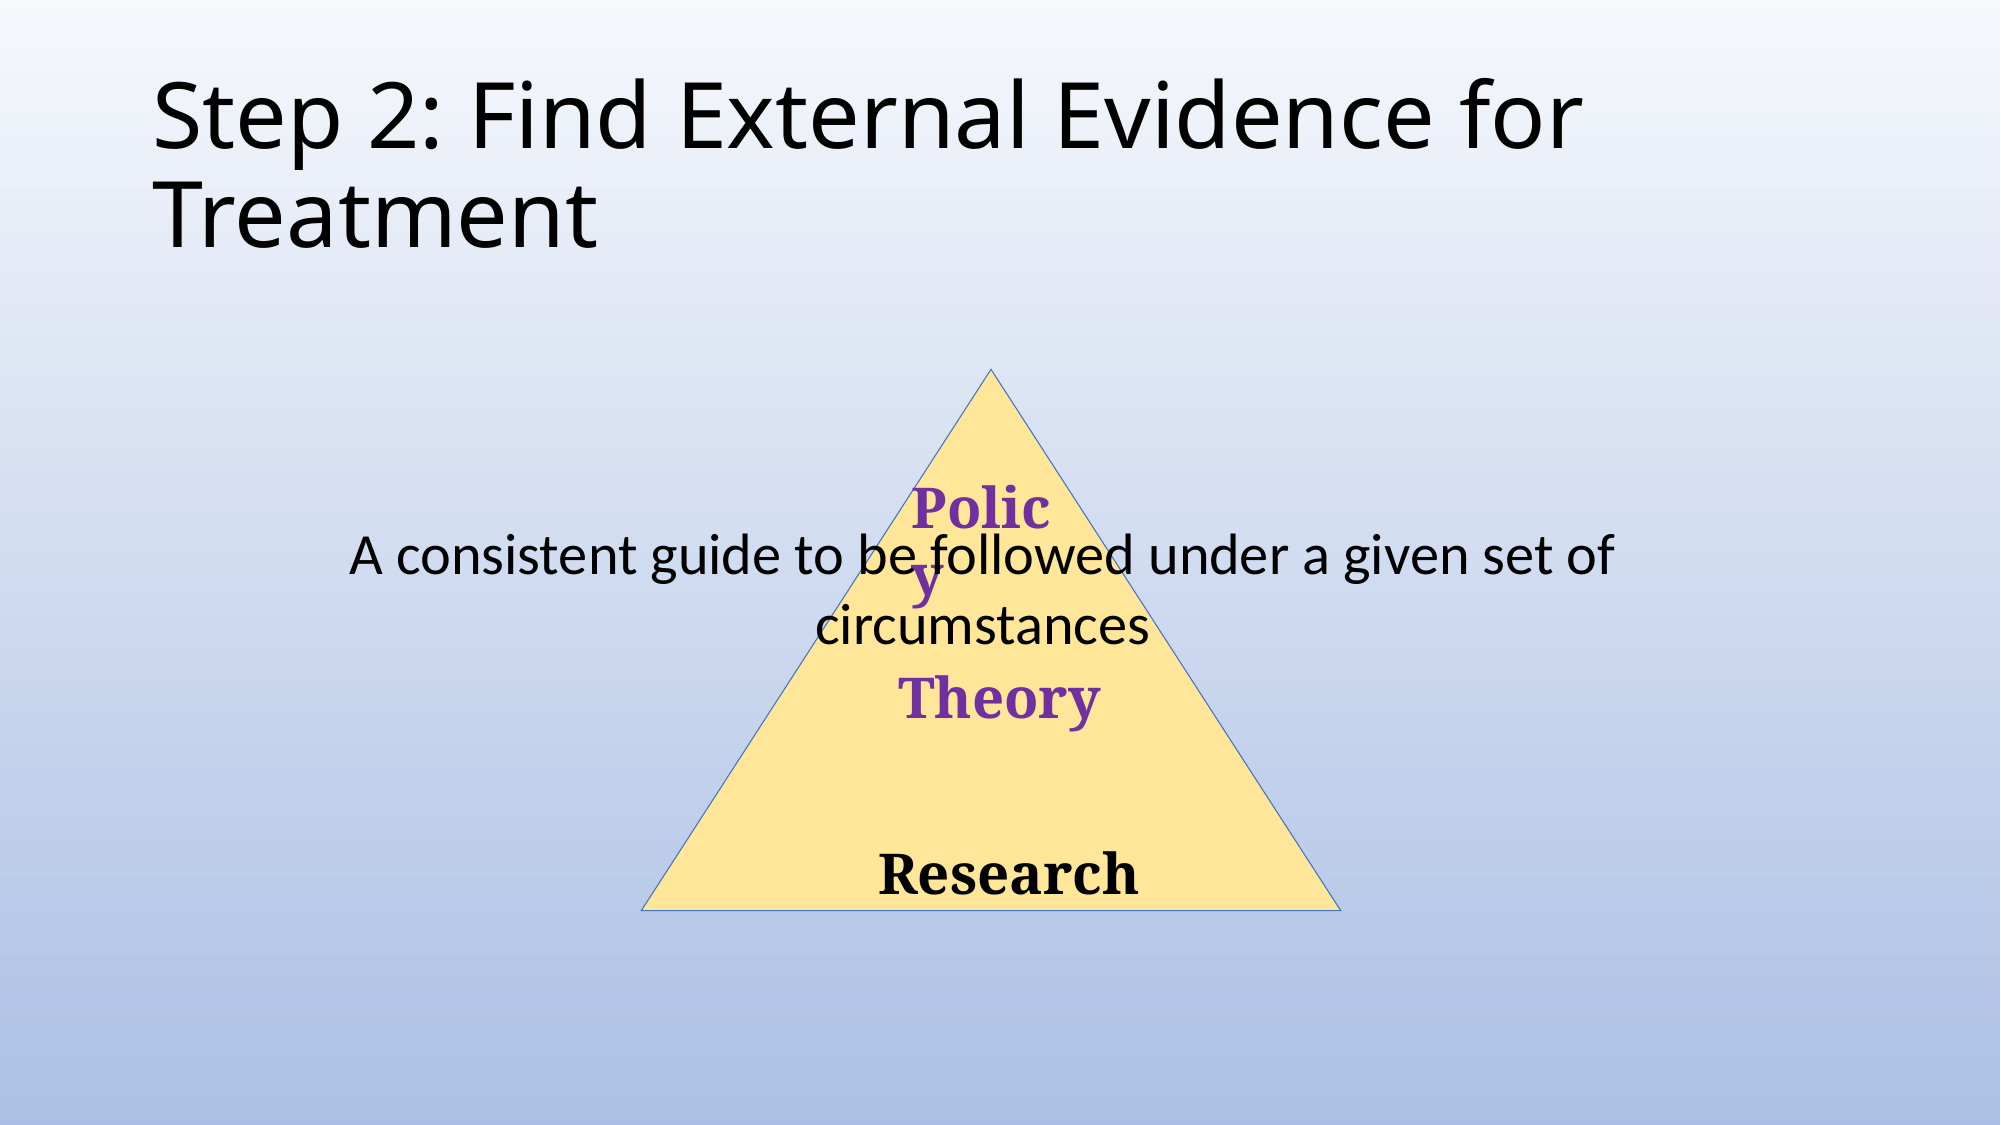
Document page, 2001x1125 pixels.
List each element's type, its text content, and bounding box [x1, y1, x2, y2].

text_box Policy [896, 464, 1095, 508]
text_box Research [740, 831, 1278, 914]
text_box A consistent guide to be followed under a given set of circumstances [237, 508, 1729, 664]
text_box [640, 691, 1342, 912]
text_box [929, 368, 1053, 464]
title Step 2: Find External Evidence for Treatment [137, 59, 1863, 278]
text_box Theory [782, 664, 1202, 738]
